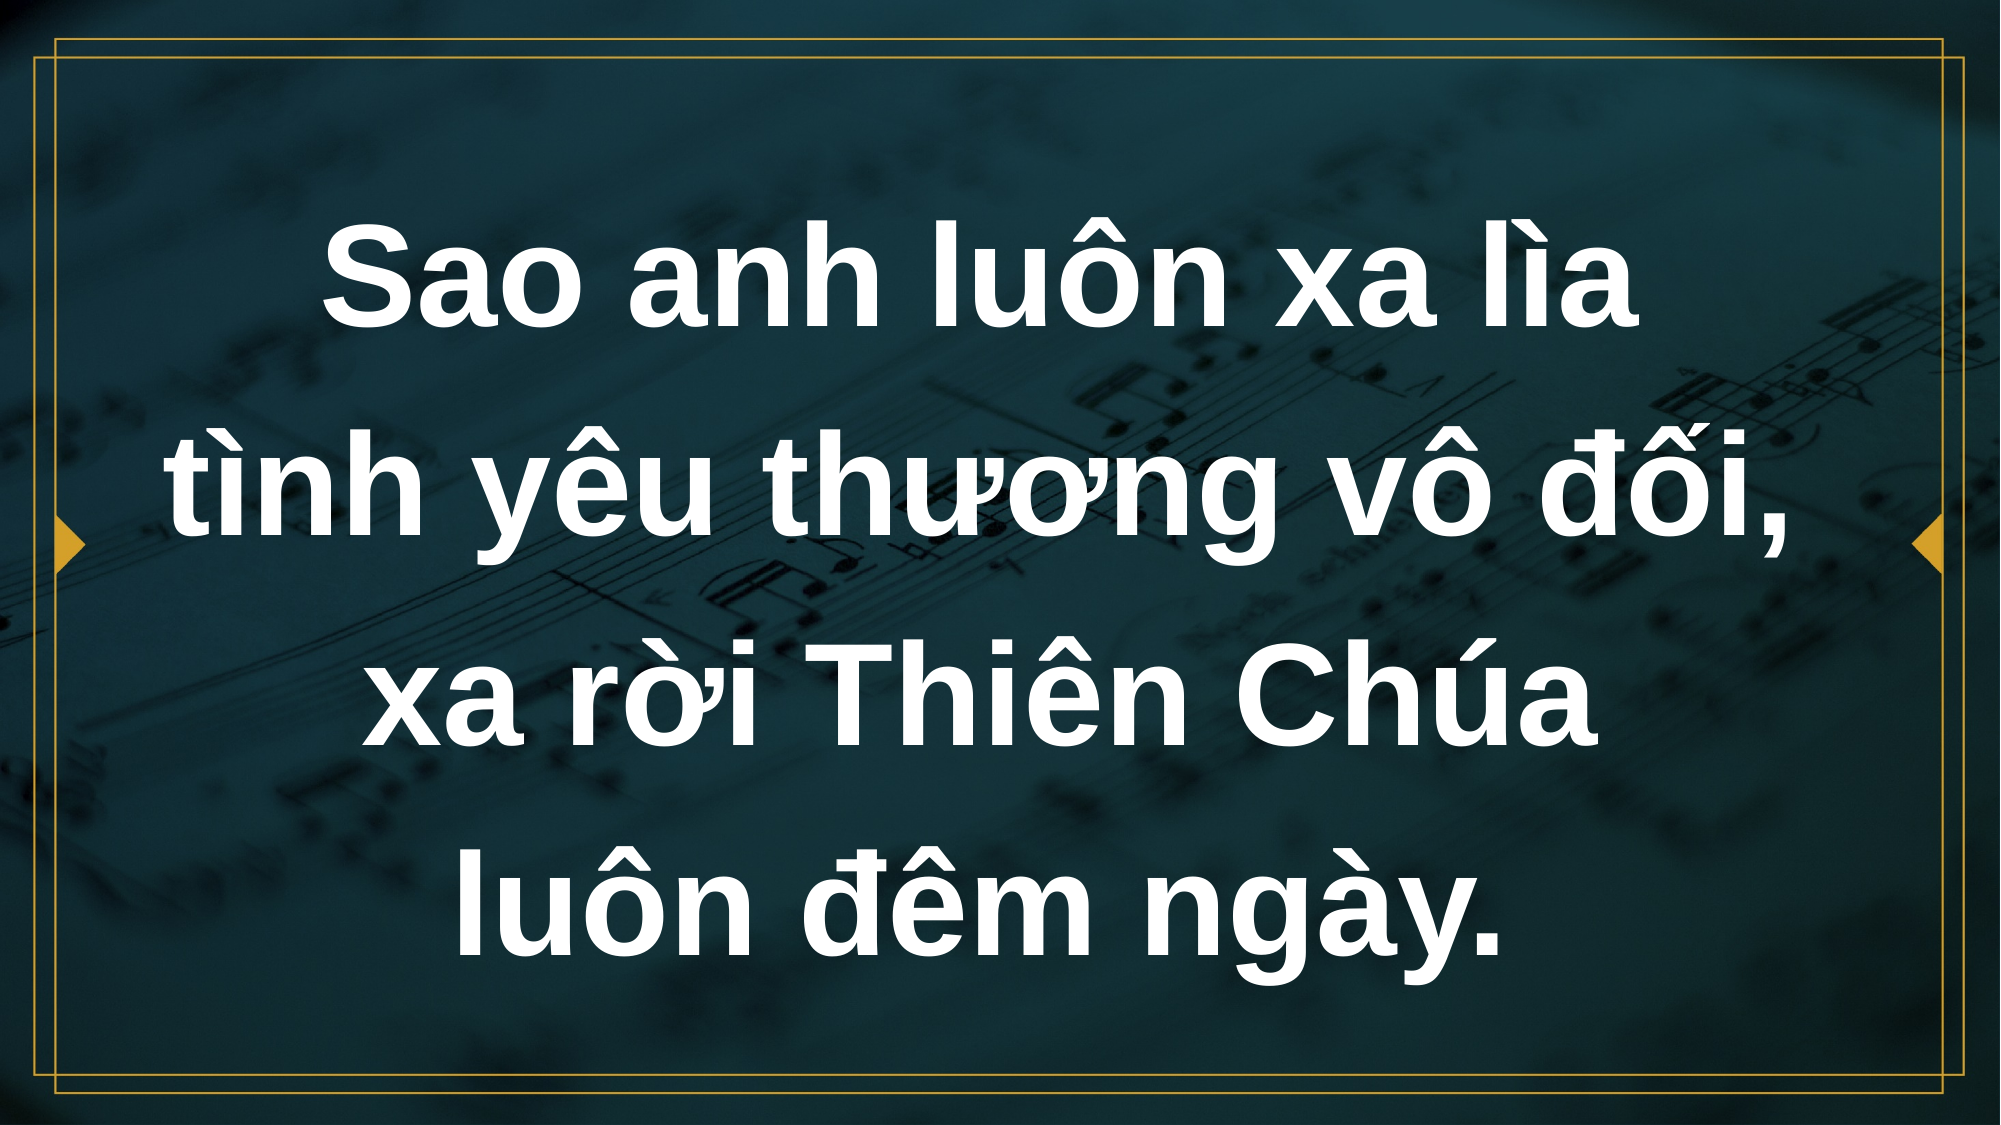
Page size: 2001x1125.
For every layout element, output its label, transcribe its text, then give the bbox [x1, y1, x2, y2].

title Sao anh luôn xa lìa tình yêu thương vô đối, xa rời Thiên Chúa luôn đêm ngày. [55, 53, 1945, 1077]
picture [0, 0, 2000, 1125]
